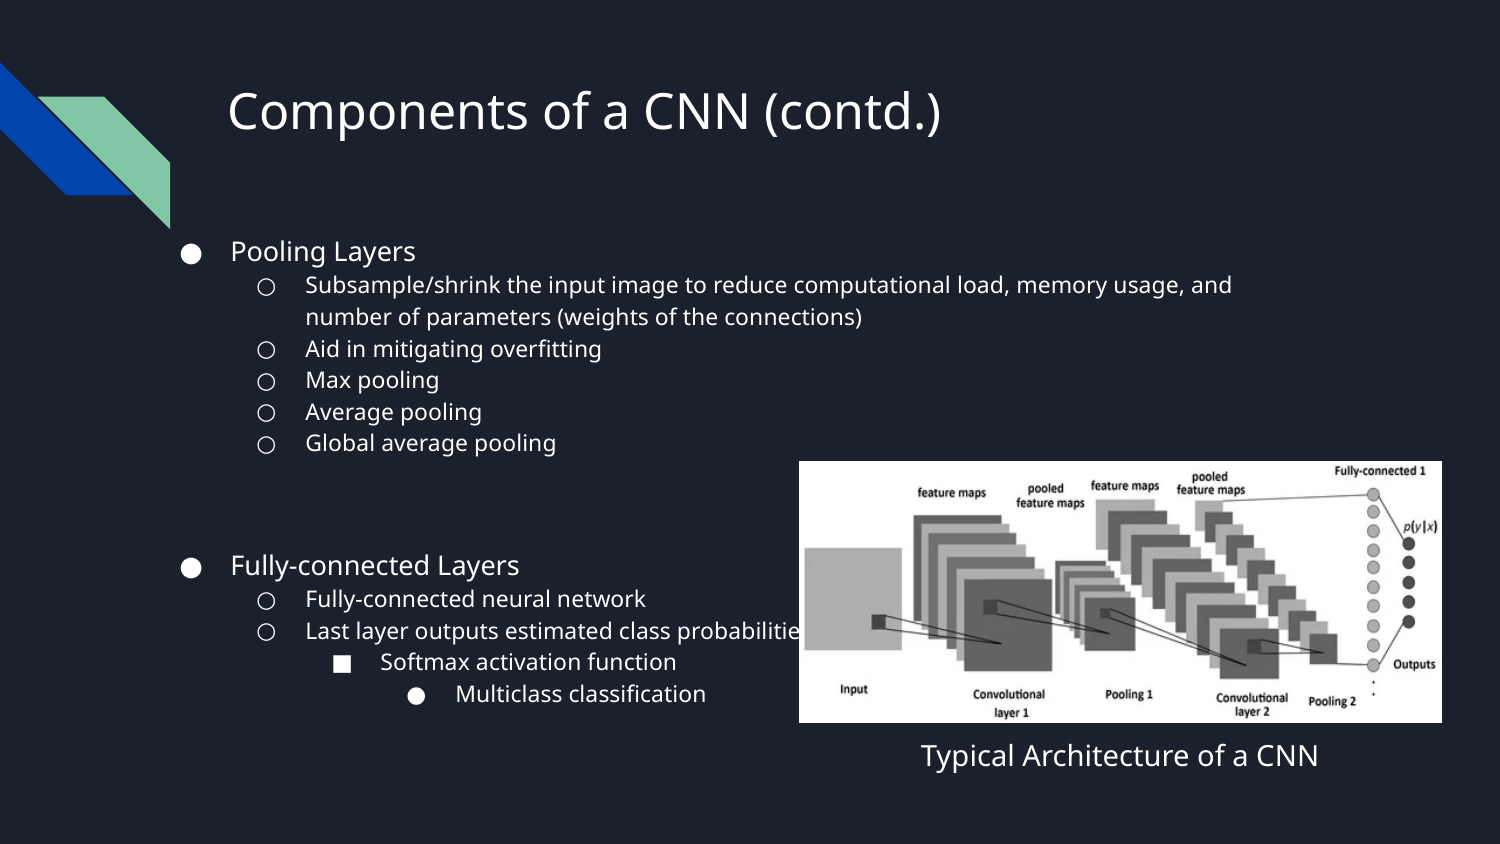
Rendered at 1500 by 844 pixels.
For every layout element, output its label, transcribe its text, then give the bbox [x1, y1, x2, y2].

title Components of a CNN (contd.) [212, 64, 1368, 215]
text_box Typical Architecture of a CNN [799, 730, 1442, 788]
picture [799, 461, 1442, 723]
list Pooling Layers Subsample/shrink the input image to reduce computational load, memory usage, and number of parameters (weights of the connections) Aid in mitigating overfitting Max pooling Average pooling Global average pooling Fully-connected Layers Fully-connected neural network Last layer outputs estimated class probabilities Softmax activation function Multiclass classification [140, 214, 1296, 784]
